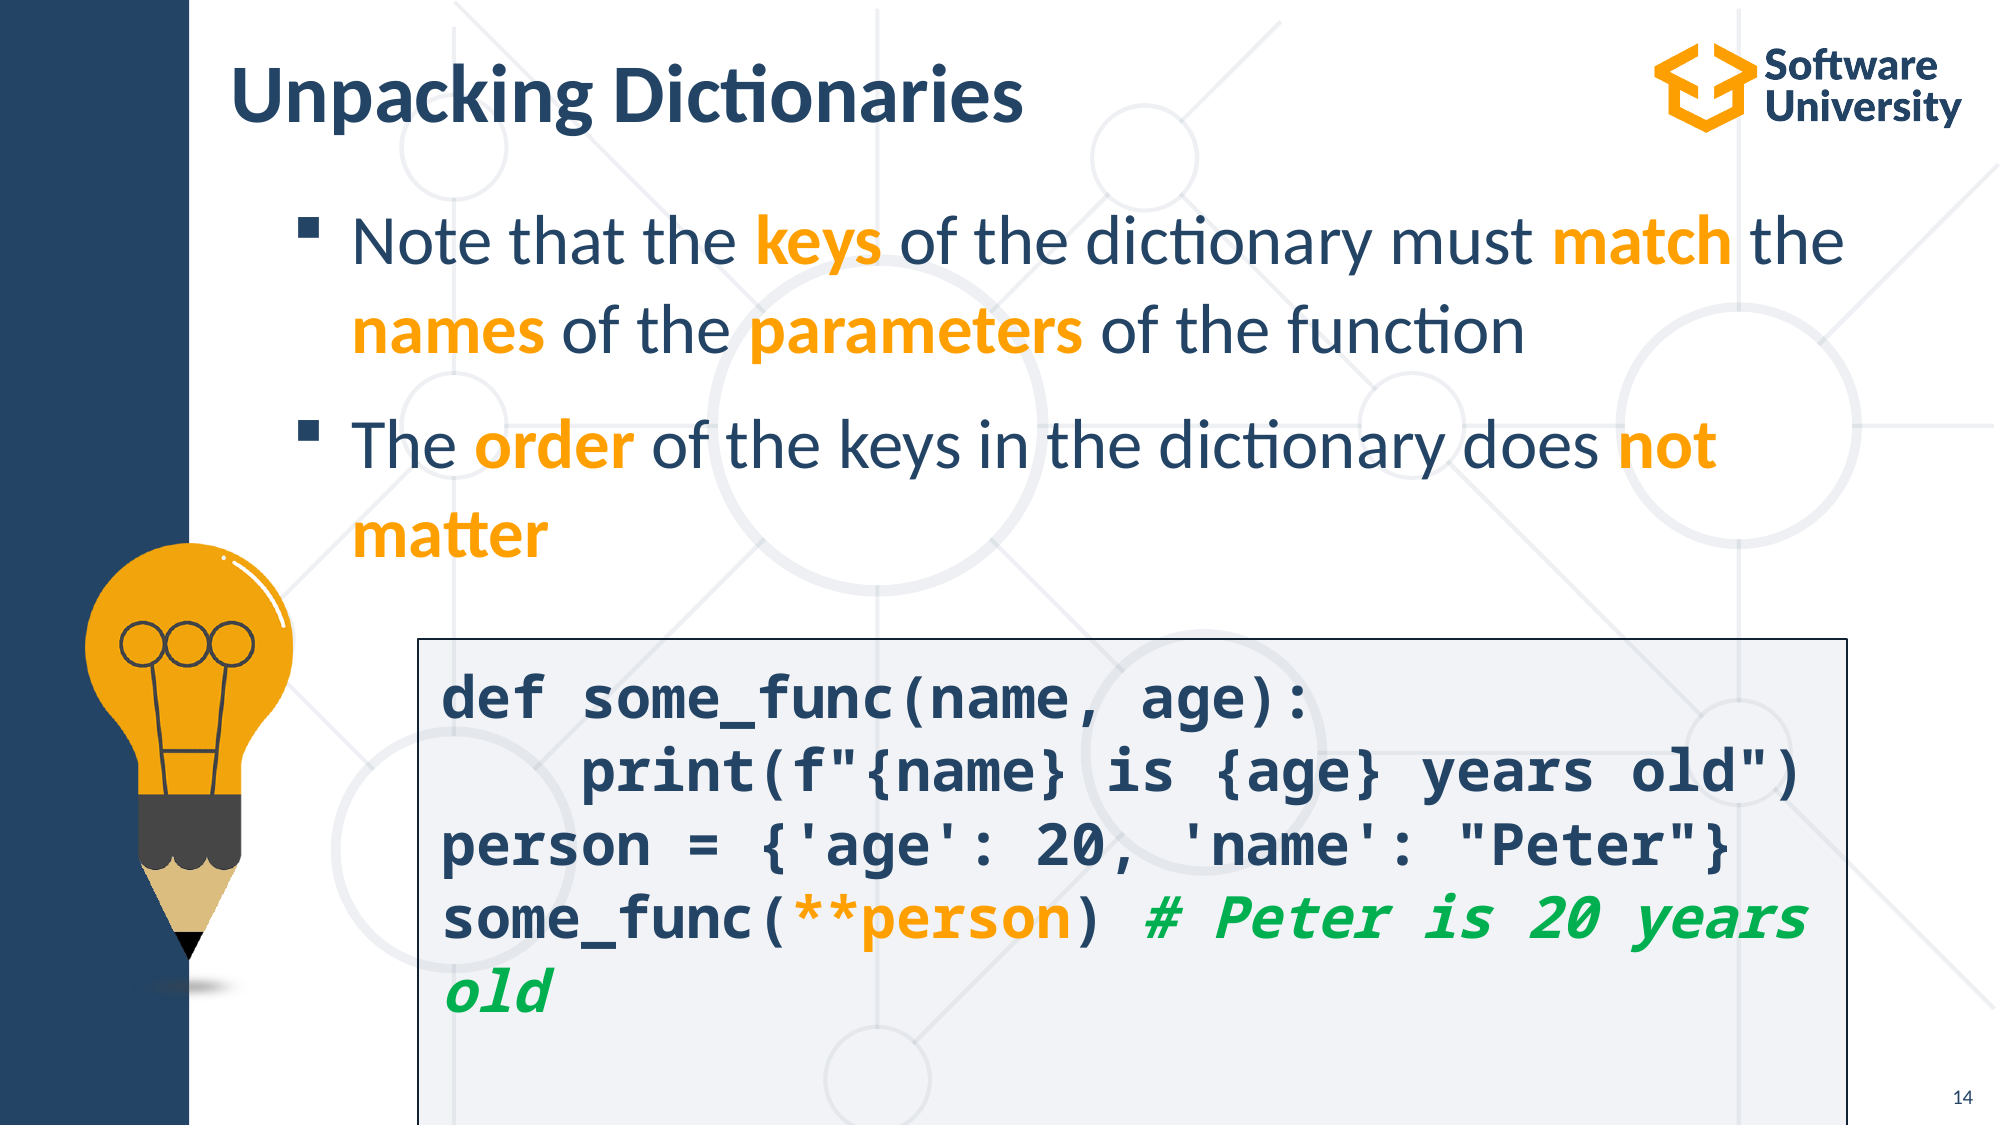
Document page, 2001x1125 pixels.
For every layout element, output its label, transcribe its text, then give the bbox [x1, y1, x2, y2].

list def some_func(name, age): print(f"{name} is {age} years old") person = {'age': 20, 'name': "Peter"} some_func(**person) # Peter is 20 years old [417, 638, 1848, 1125]
list Note that the keys of the dictionary must match the names of the parameters of the function The order of the keys in the dictionary does not matter [274, 183, 1968, 1094]
text_box 14 [1927, 1067, 1989, 1117]
title Unpacking Dictionaries [212, 16, 1628, 162]
picture [85, 543, 274, 1003]
picture [1641, 31, 1973, 145]
